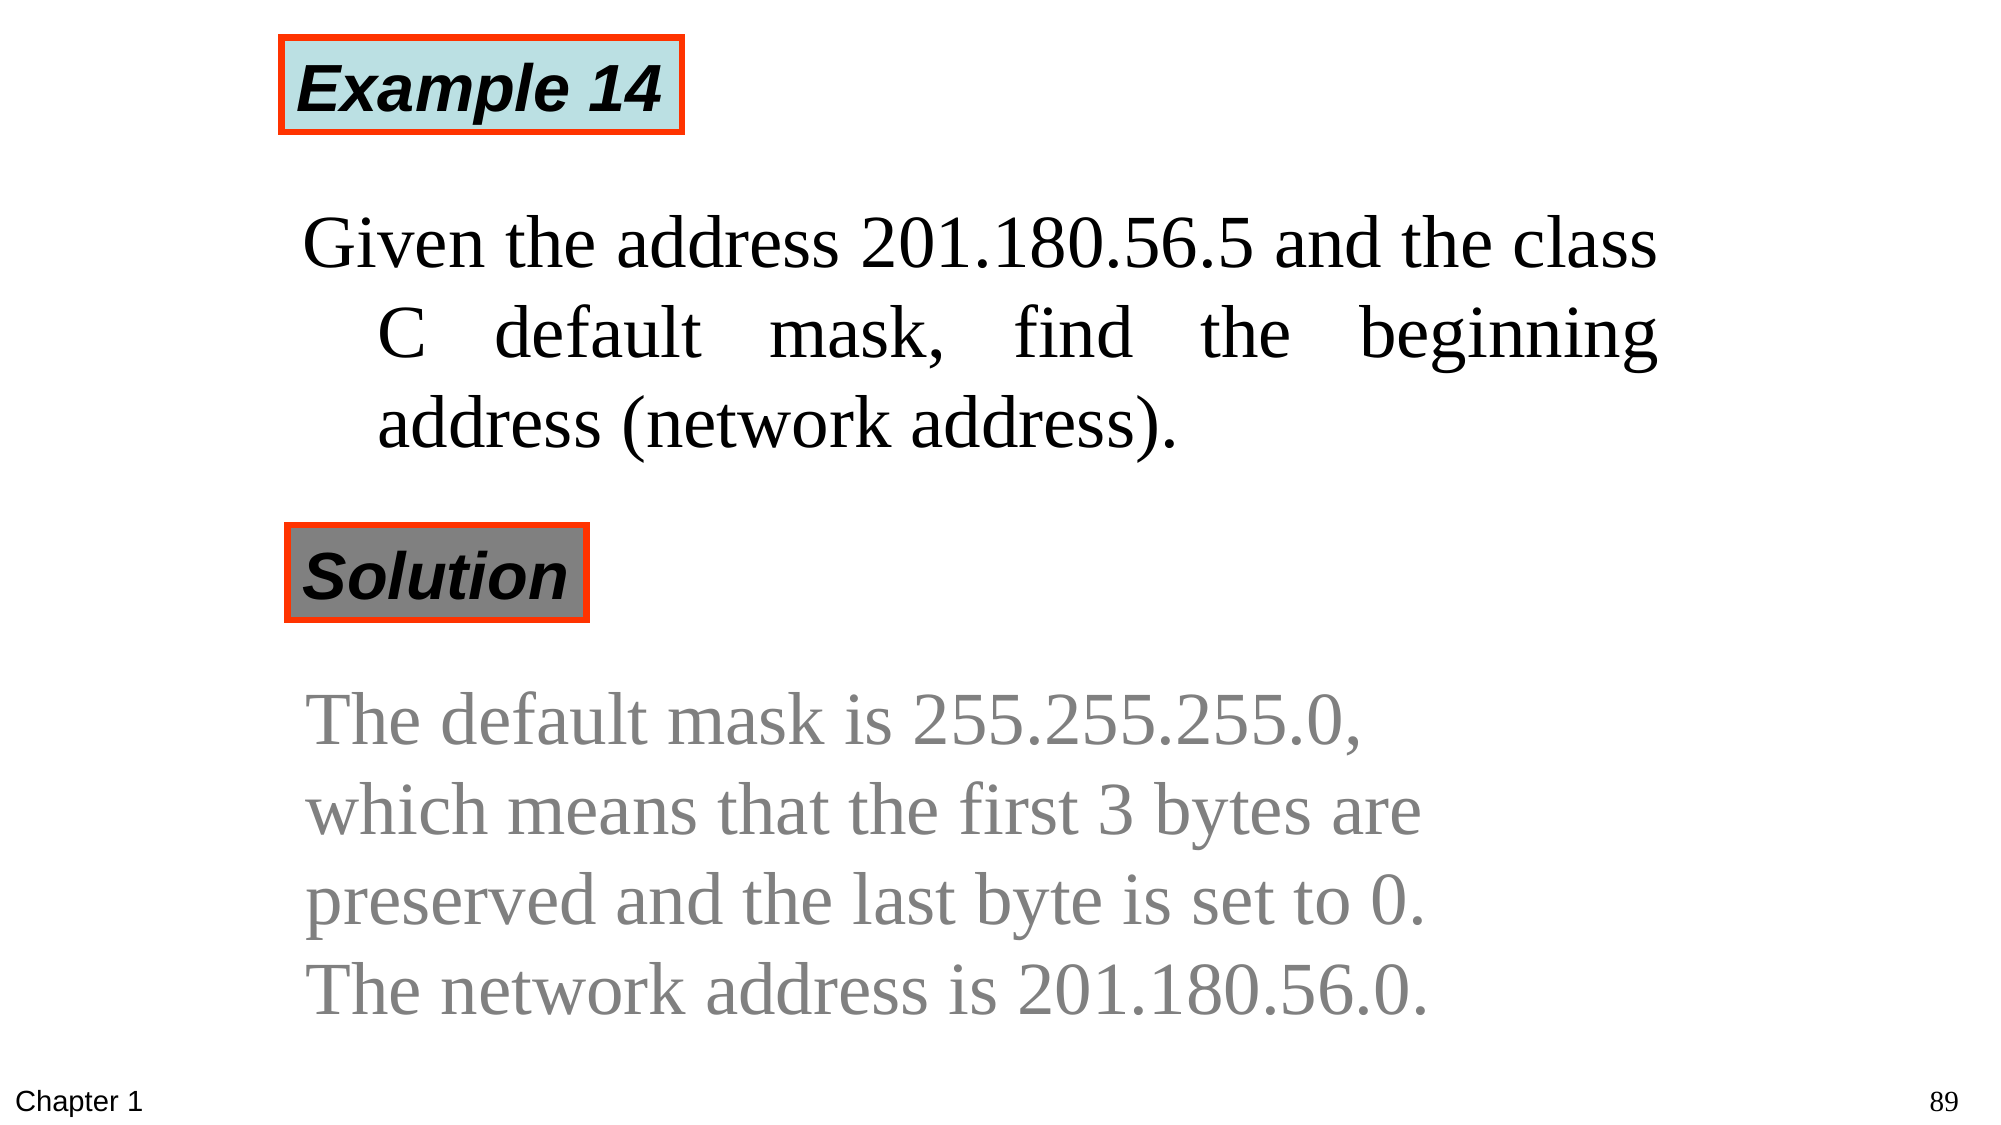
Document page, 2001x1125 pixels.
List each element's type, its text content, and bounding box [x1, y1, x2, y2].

text_box The default mask is 255.255.255.0, which means that the first 3 bytes are preserved and the last byte is set to 0. The network address is 201.180.56.0. [290, 662, 1463, 1038]
text_box Solution [287, 524, 587, 620]
text_box Example 14 [281, 37, 682, 133]
text_box Given the address 201.180.56.5 and the class C default mask, find the beginning address (network address). [287, 184, 1675, 470]
